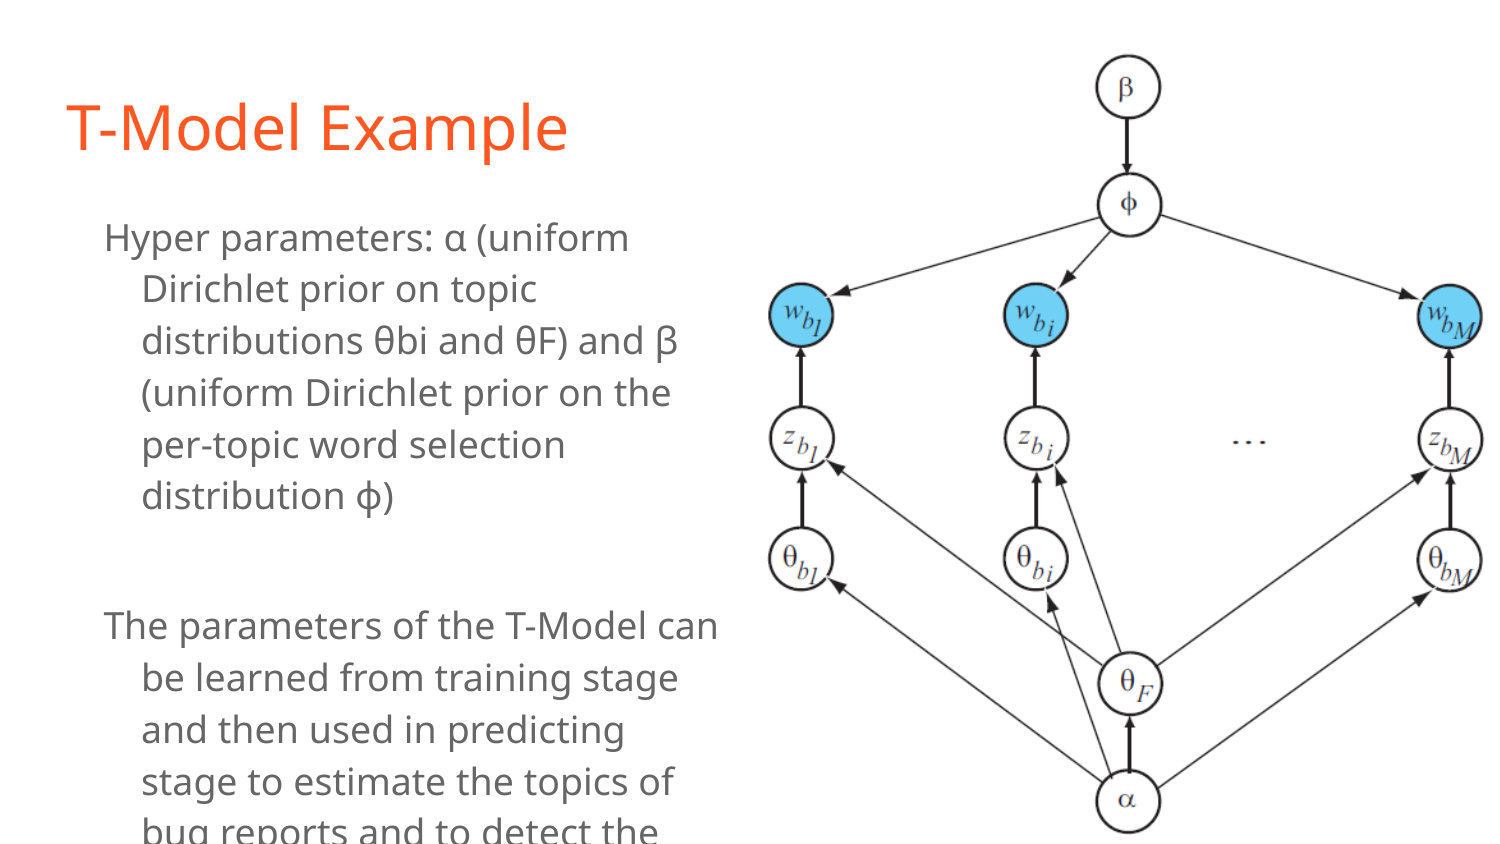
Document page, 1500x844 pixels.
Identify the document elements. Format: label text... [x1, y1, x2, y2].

title T-Model Example [51, 72, 650, 167]
picture [655, 0, 1500, 844]
list Hyper parameters: α (uniform Dirichlet prior on topic distributions θbi and θF) and β (uniform Dirichlet prior on the per-topic word selection distribution ϕ) The parameters of the T-Model can be learned from training stage and then used in predicting stage to estimate the topics of bug reports and to detect the duplicate ones. [51, 191, 650, 822]
